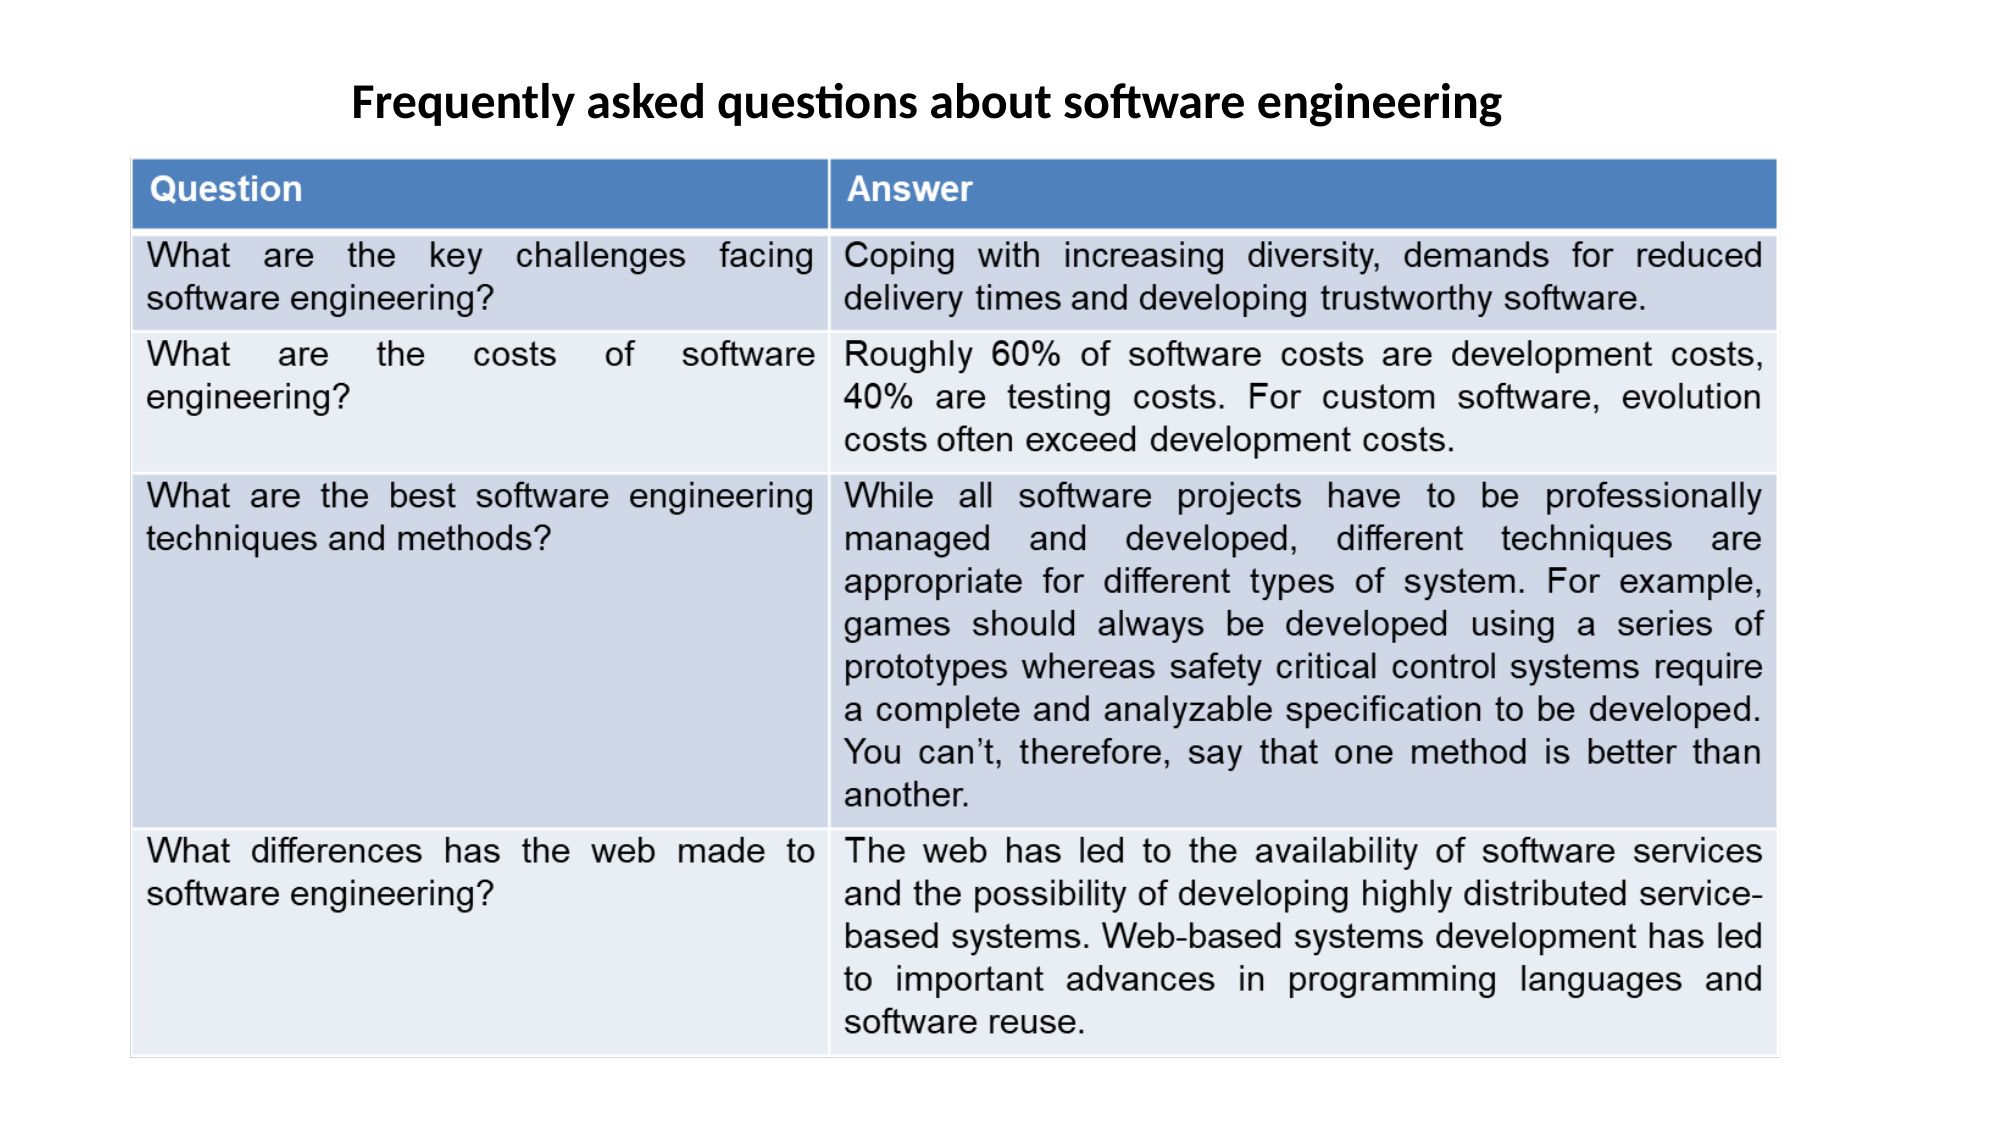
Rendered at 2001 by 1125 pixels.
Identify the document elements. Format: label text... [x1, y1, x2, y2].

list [129, 156, 1784, 1064]
text_box Frequently asked questions about software engineering [336, 61, 1519, 136]
